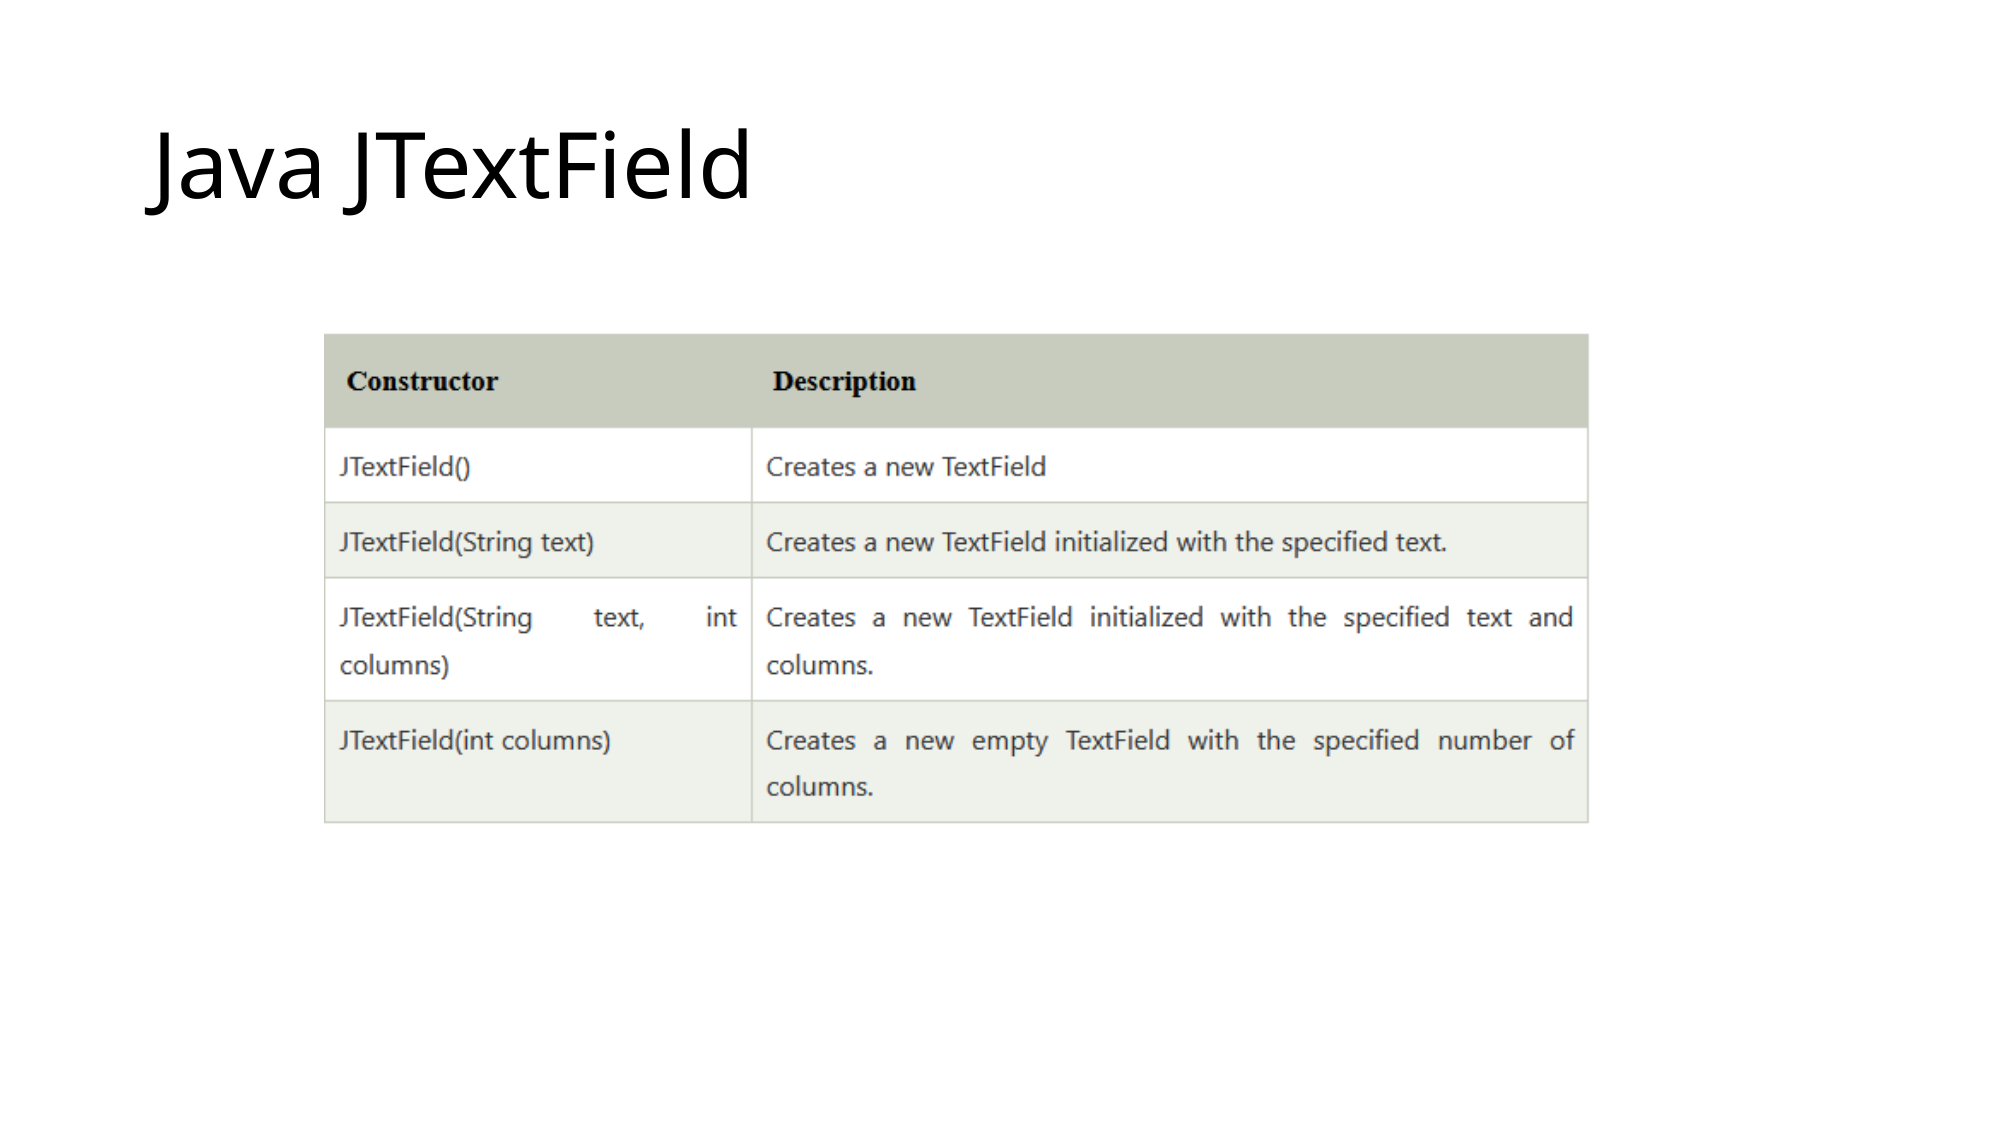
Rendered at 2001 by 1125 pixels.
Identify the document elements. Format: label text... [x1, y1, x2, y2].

picture [324, 324, 1596, 832]
title Java JTextField [137, 59, 1863, 278]
